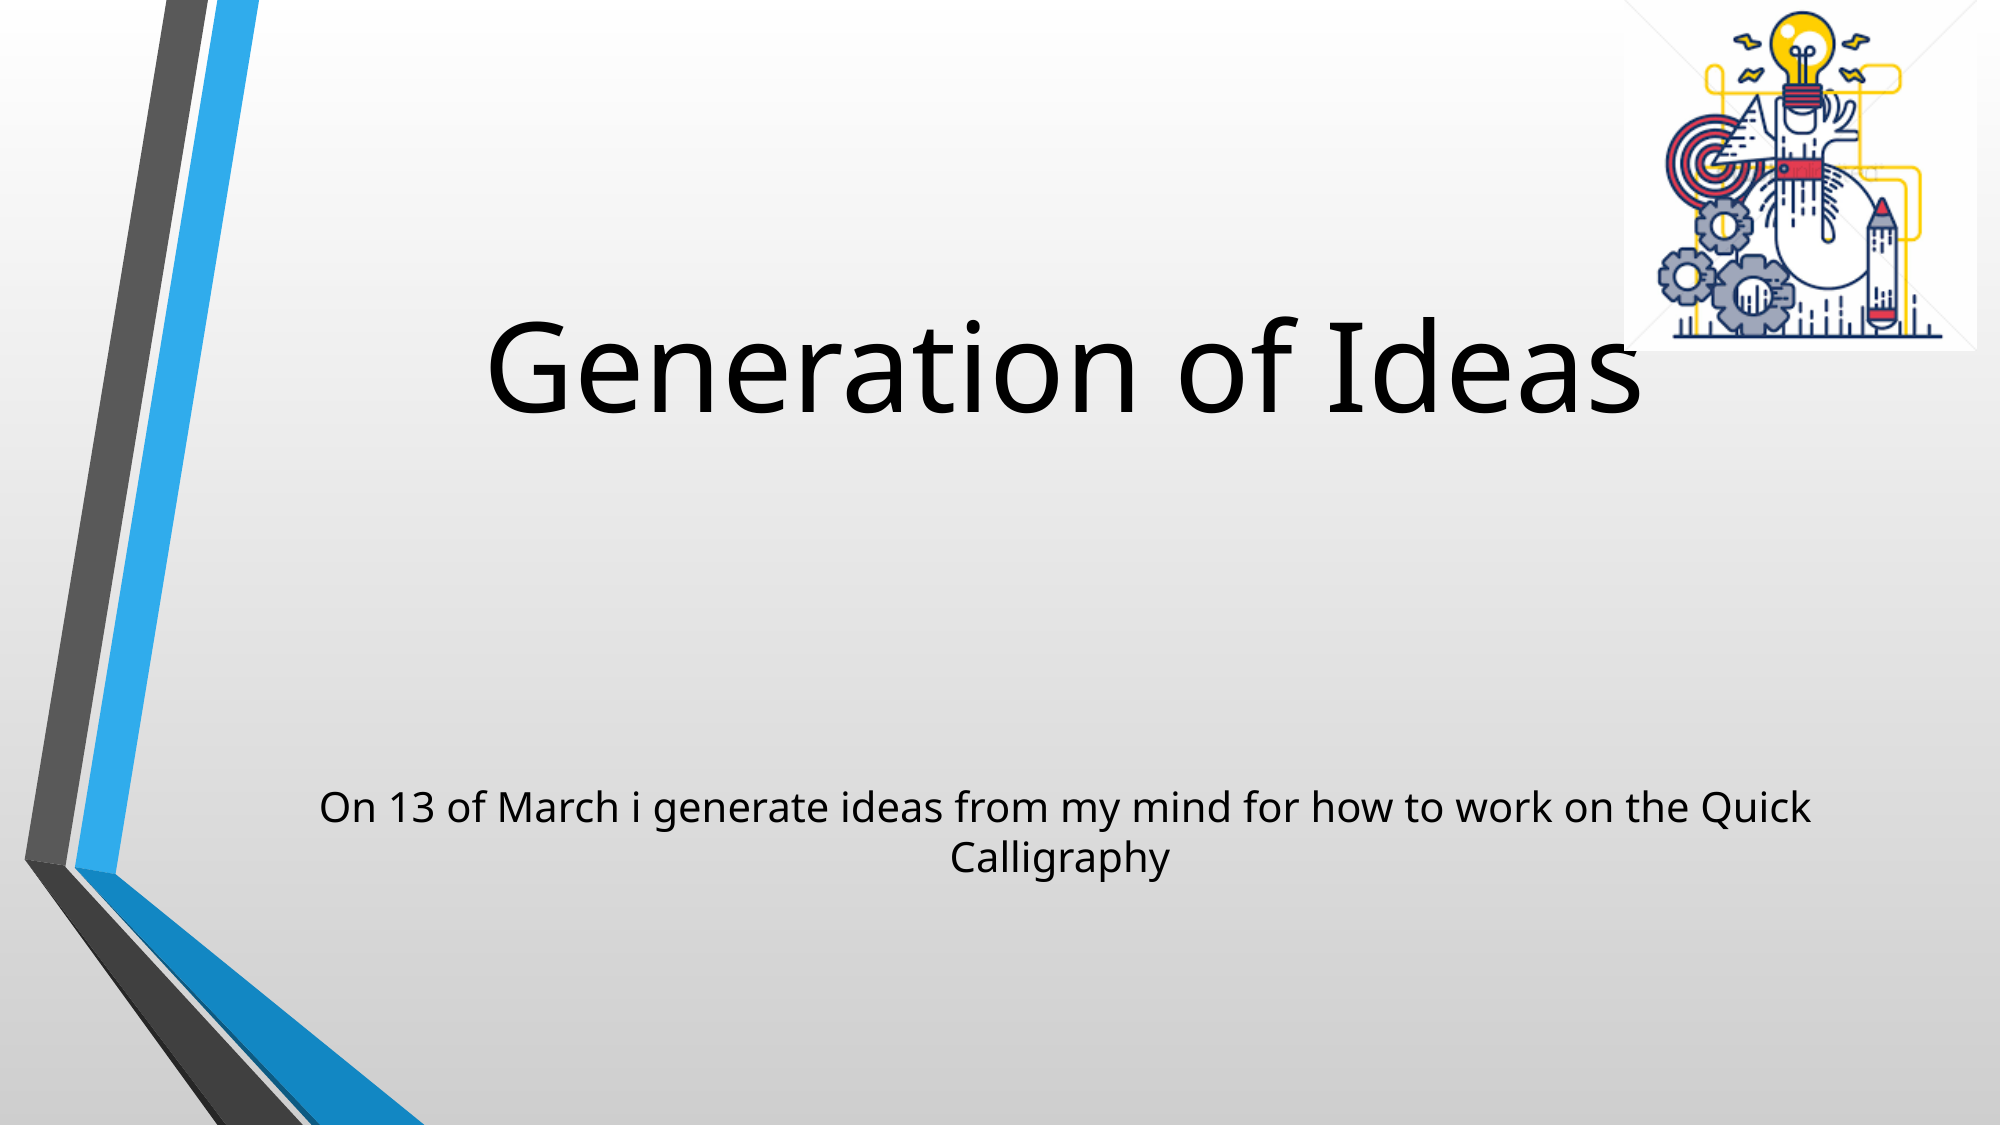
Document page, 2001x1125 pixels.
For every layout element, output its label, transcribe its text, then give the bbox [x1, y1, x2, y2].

list On 13 of March i generate ideas from my mind for how to work on the Quick Calligraphy [243, 712, 1887, 950]
title Generation of Ideas [243, 112, 1887, 613]
picture [1624, 0, 1977, 351]
